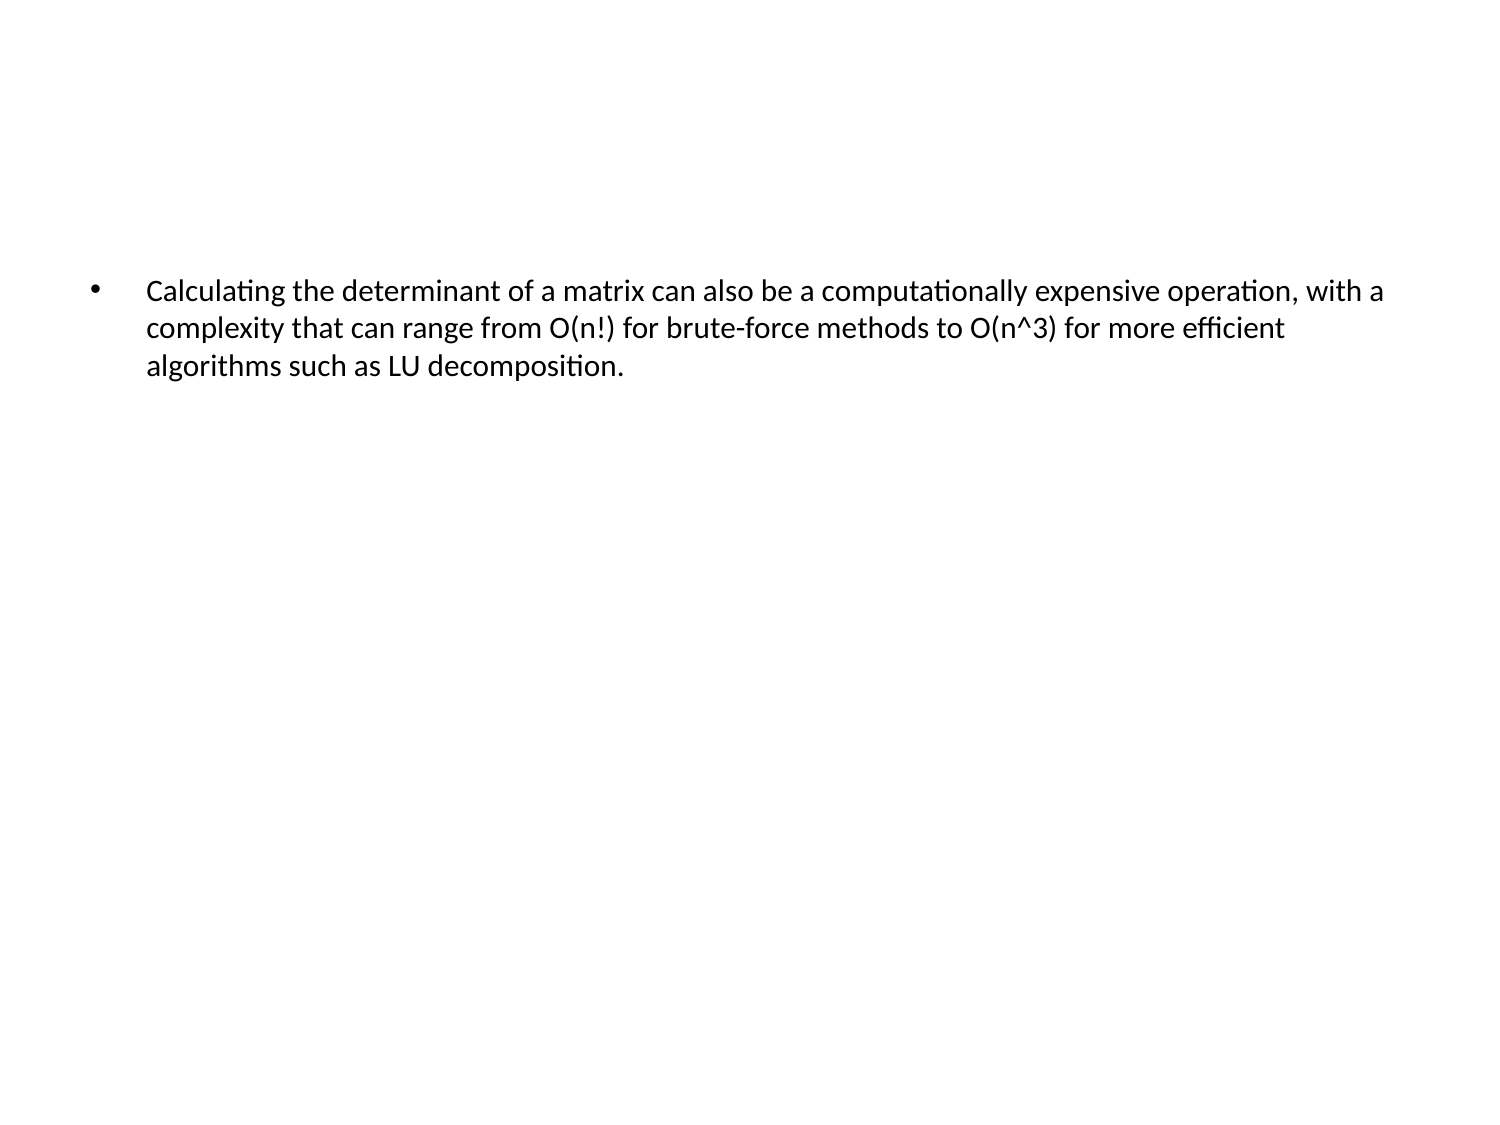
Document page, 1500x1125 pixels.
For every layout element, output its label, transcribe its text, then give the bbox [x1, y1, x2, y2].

list Calculating the determinant of a matrix can also be a computationally expensive operation, with a complexity that can range from O(n!) for brute-force methods to O(n^3) for more efficient algorithms such as LU decomposition. [75, 262, 1425, 1005]
